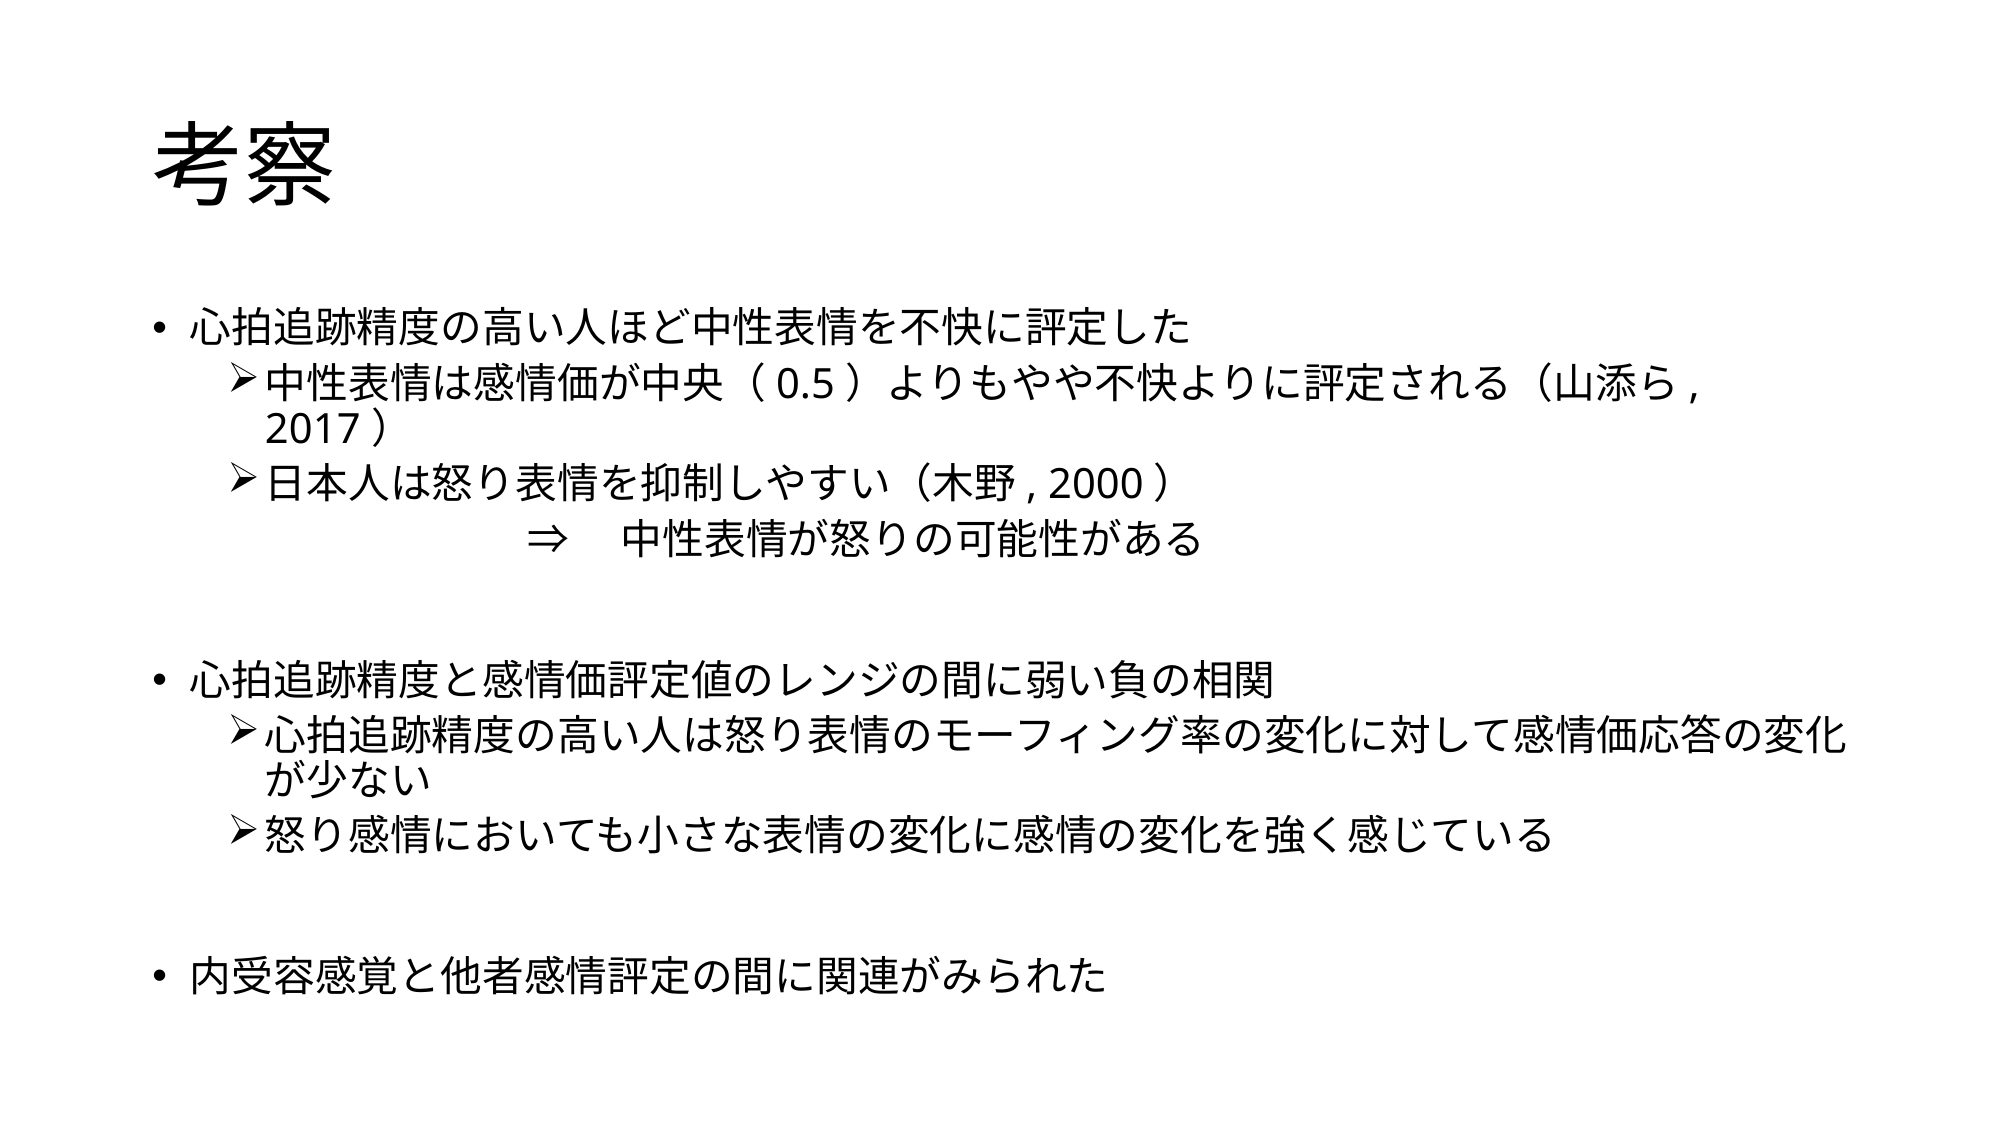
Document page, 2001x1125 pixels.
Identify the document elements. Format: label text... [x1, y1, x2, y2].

list 心拍追跡精度の高い人ほど中性表情を不快に評定した 中性表情は感情価が中央（0.5）よりもやや不快よりに評定される（山添ら, 2017） 日本人は怒り表情を抑制しやすい（木野, 2000） ⇒ 中性表情が怒りの可能性がある 心拍追跡精度と感情価評定値のレンジの間に弱い負の相関 心拍追跡精度の高い人は怒り表情のモーフィング率の変化に対して感情価応答の変化が少ない 怒り感情においても小さな表情の変化に感情の変化を強く感じている 内受容感覚と他者感情評定の間に関連がみられた [137, 299, 1863, 1014]
title 考察 [137, 59, 1863, 278]
